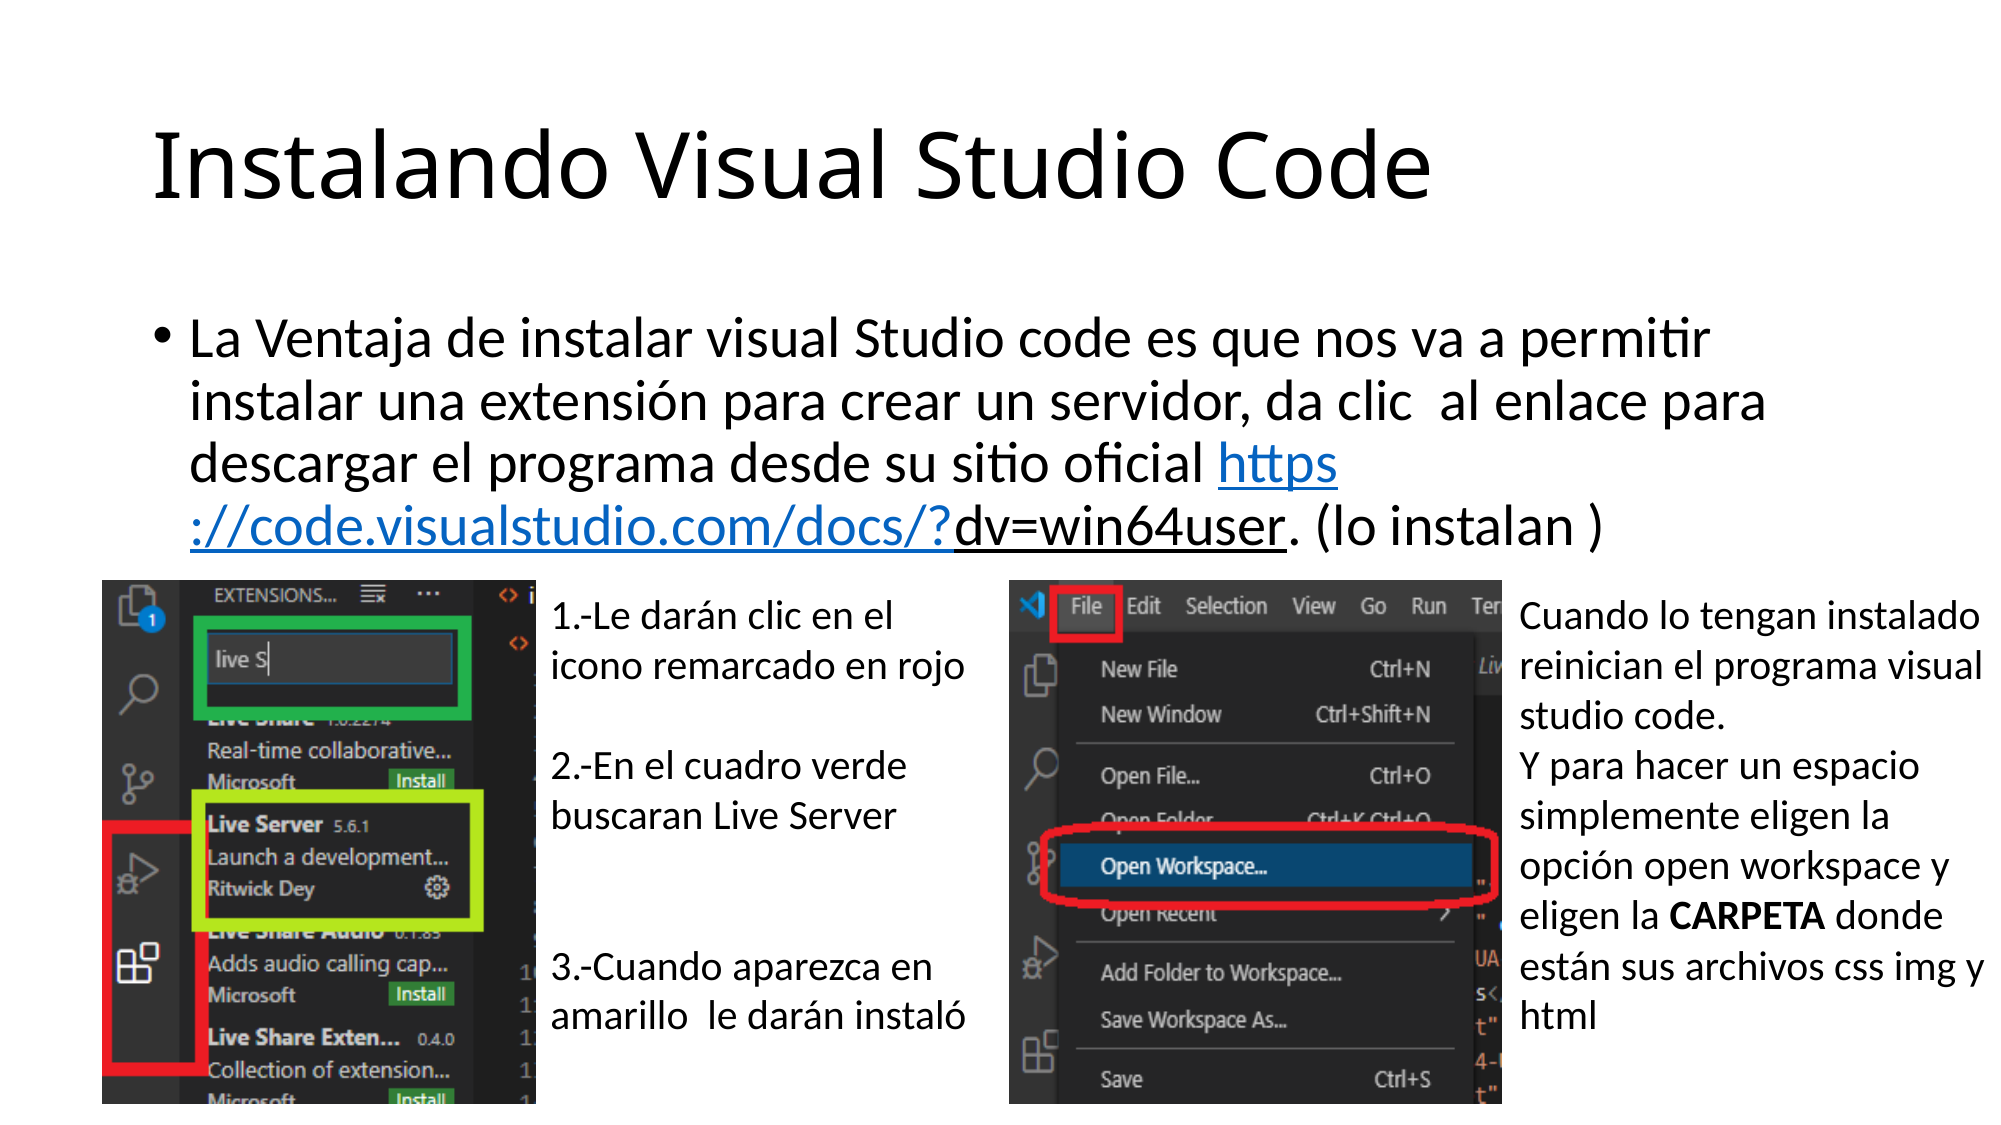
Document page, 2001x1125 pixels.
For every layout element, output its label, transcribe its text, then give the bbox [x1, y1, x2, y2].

picture [1009, 580, 1502, 1104]
list La Ventaja de instalar visual Studio code es que nos va a permitir instalar una extensión para crear un servidor, da clic al enlace para descargar el programa desde su sitio oficial https://code.visualstudio.com/docs/?dv=win64user. (lo instalan ) [137, 299, 1863, 581]
picture [102, 580, 536, 1104]
title Instalando Visual Studio Code [137, 59, 1863, 278]
text_box Cuando lo tengan instalado reinician el programa visual studio code. Y para hacer un espacio simplemente eligen la opción open workspace y eligen la CARPETA donde están sus archivos css img y html [1504, 580, 2000, 1046]
text_box 1.-Le darán clic en el icono remarcado en rojo 2.-En el cuadro verde buscaran Live Server 3.-Cuando aparezca en amarillo le darán instaló [536, 580, 1009, 1046]
